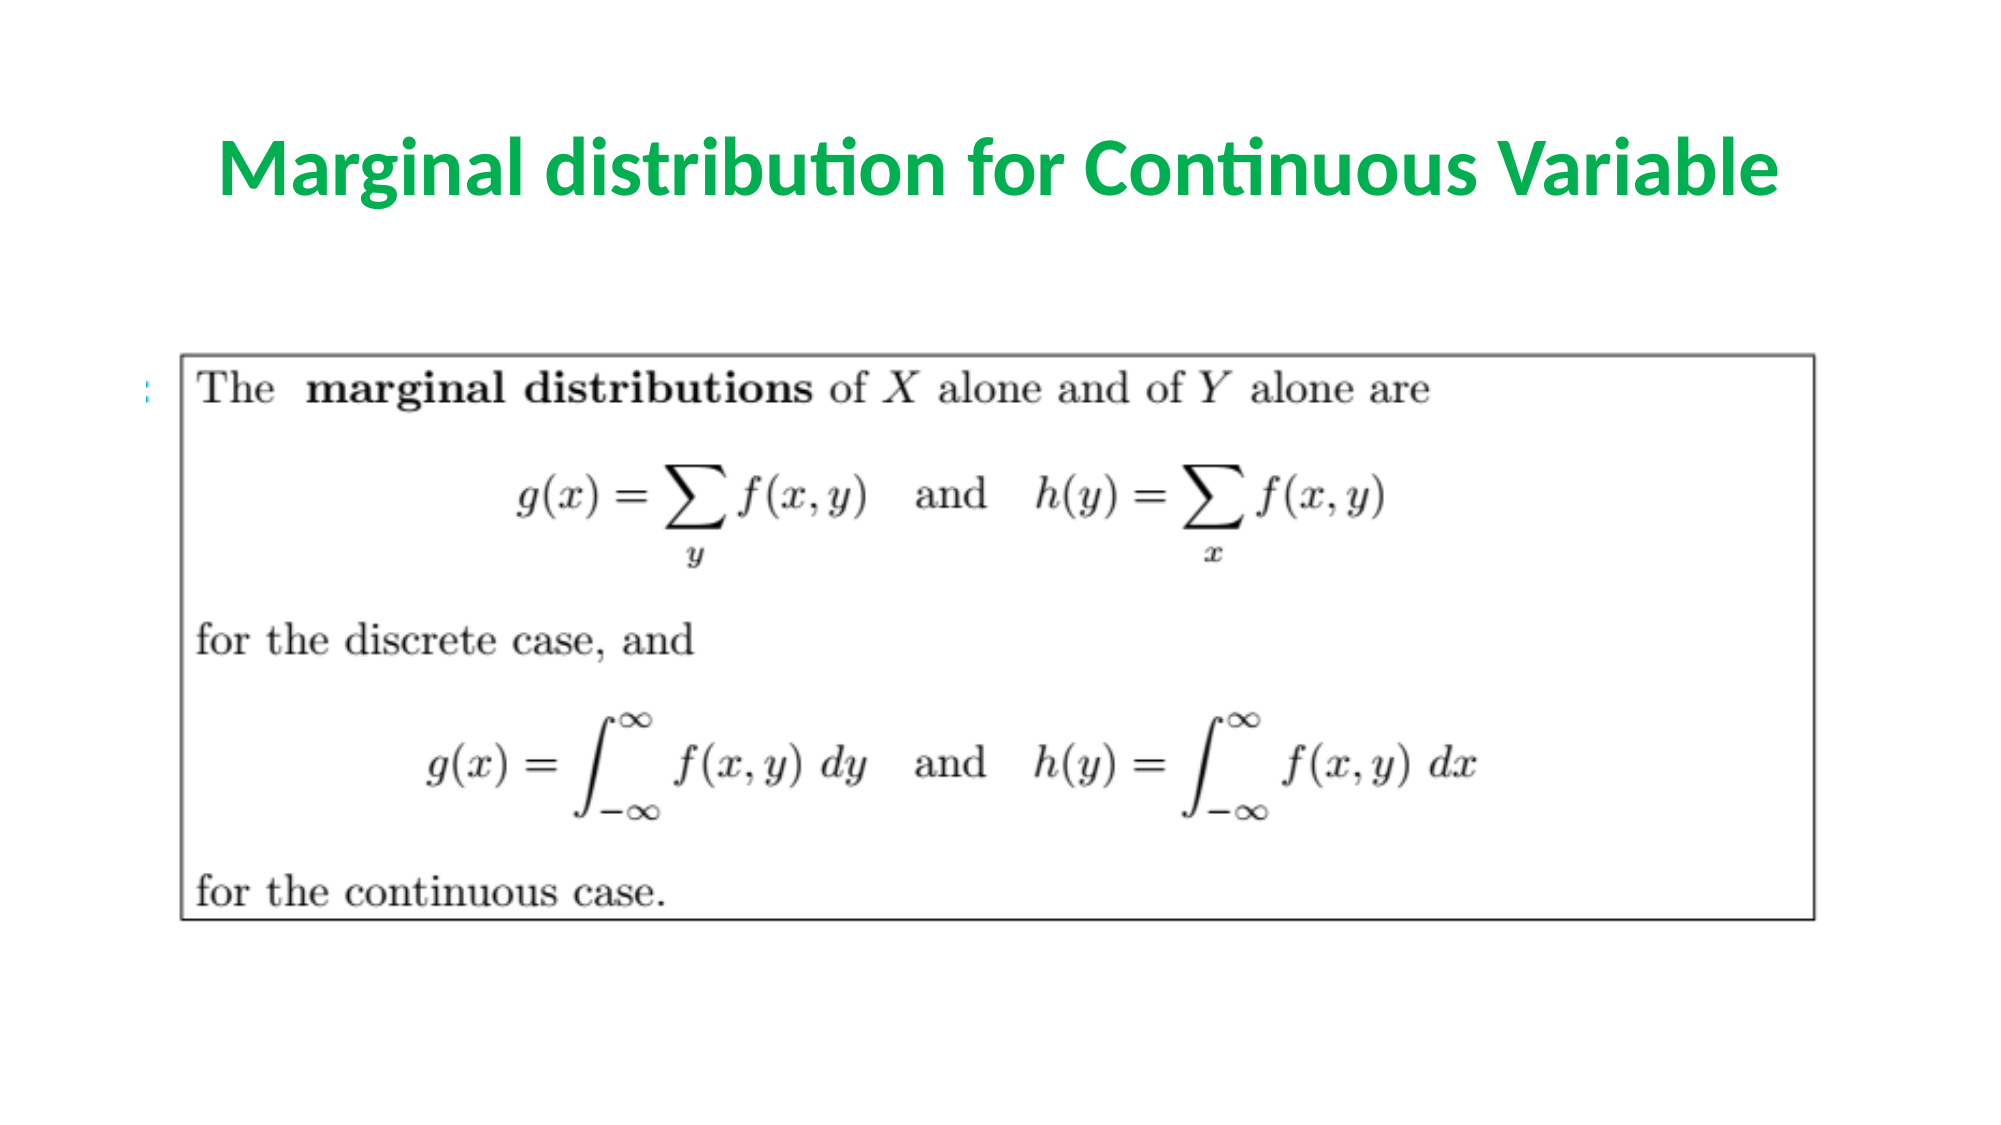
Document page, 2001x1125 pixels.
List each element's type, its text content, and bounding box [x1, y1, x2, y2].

picture [145, 332, 1863, 931]
title Marginal distribution for Continuous Variable [137, 59, 1863, 278]
